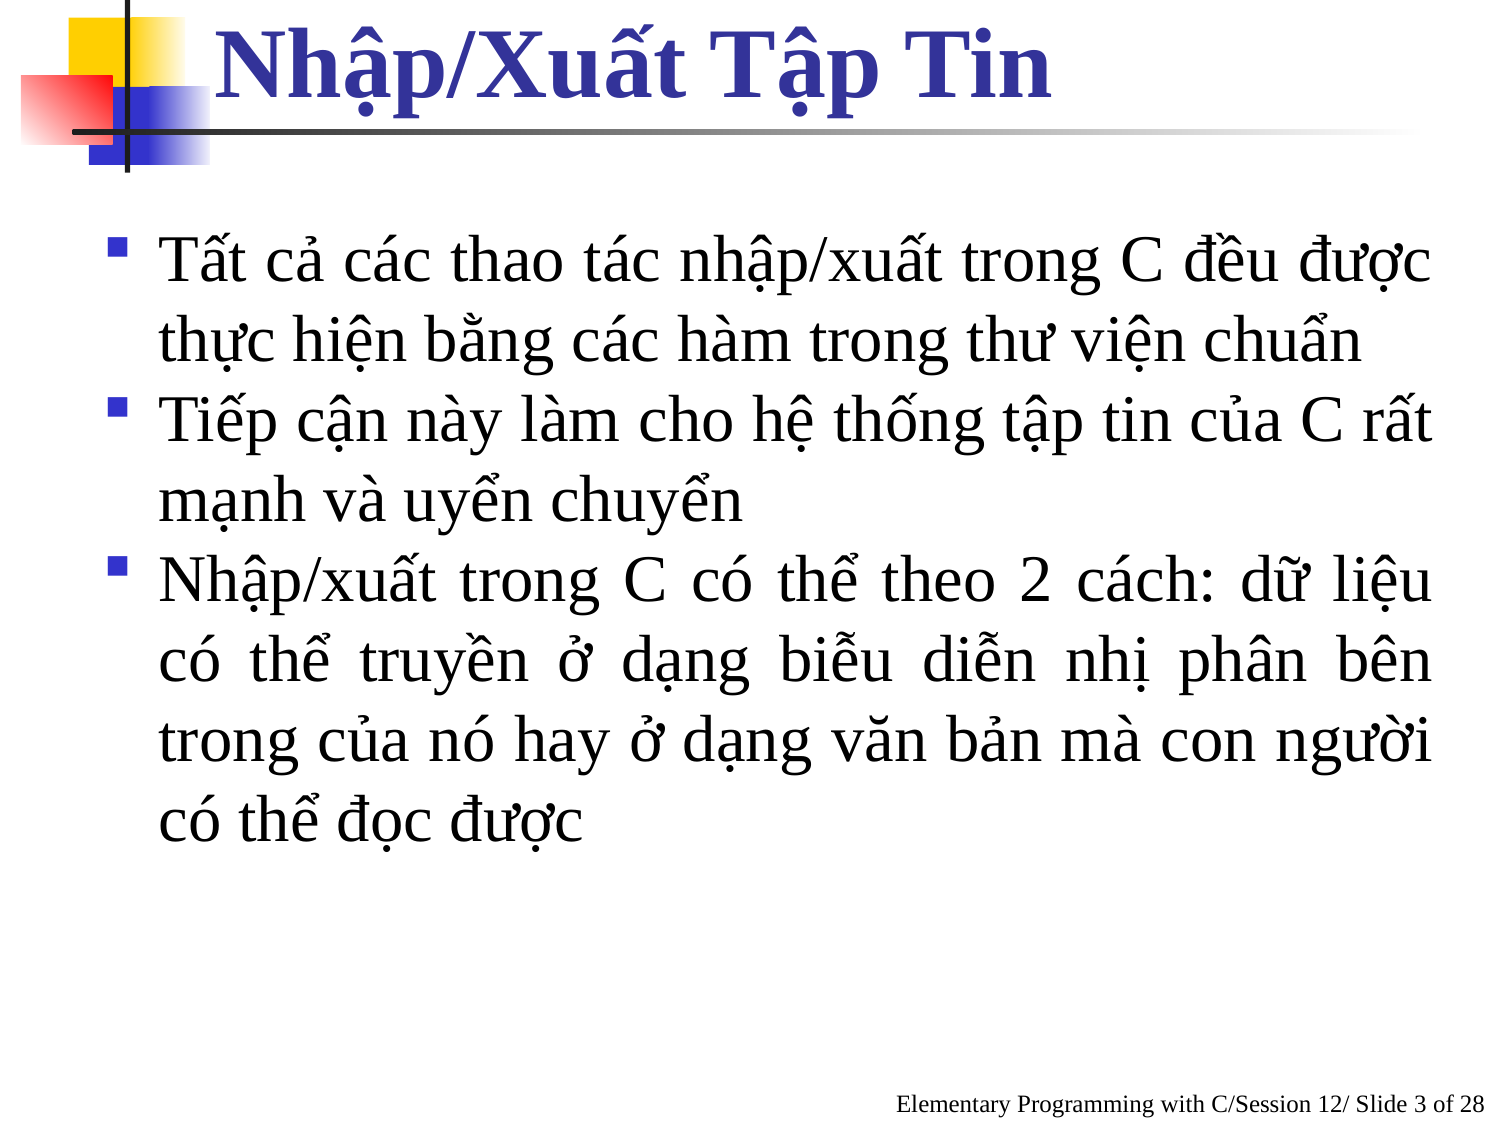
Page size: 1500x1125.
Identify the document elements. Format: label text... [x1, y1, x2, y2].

footer Elementary Programming with C/Session 12/ Slide 3 of 28 [587, 1050, 1500, 1125]
text_box Nhập/Xuất Tập Tin [200, 0, 1076, 125]
text_box Tất cả các thao tác nhập/xuất trong C đều được thực hiện bằng các hàm trong thư viện chuẩn Tiếp cận này làm cho hệ thống tập tin của C rất mạnh và uyển chuyển Nhập/xuất trong C có thể theo 2 cách: dữ liệu có thể truyền ở dạng biễu diễn nhị phân bên trong của nó hay ở dạng văn bản mà con người có thể đọc được [87, 207, 1450, 863]
